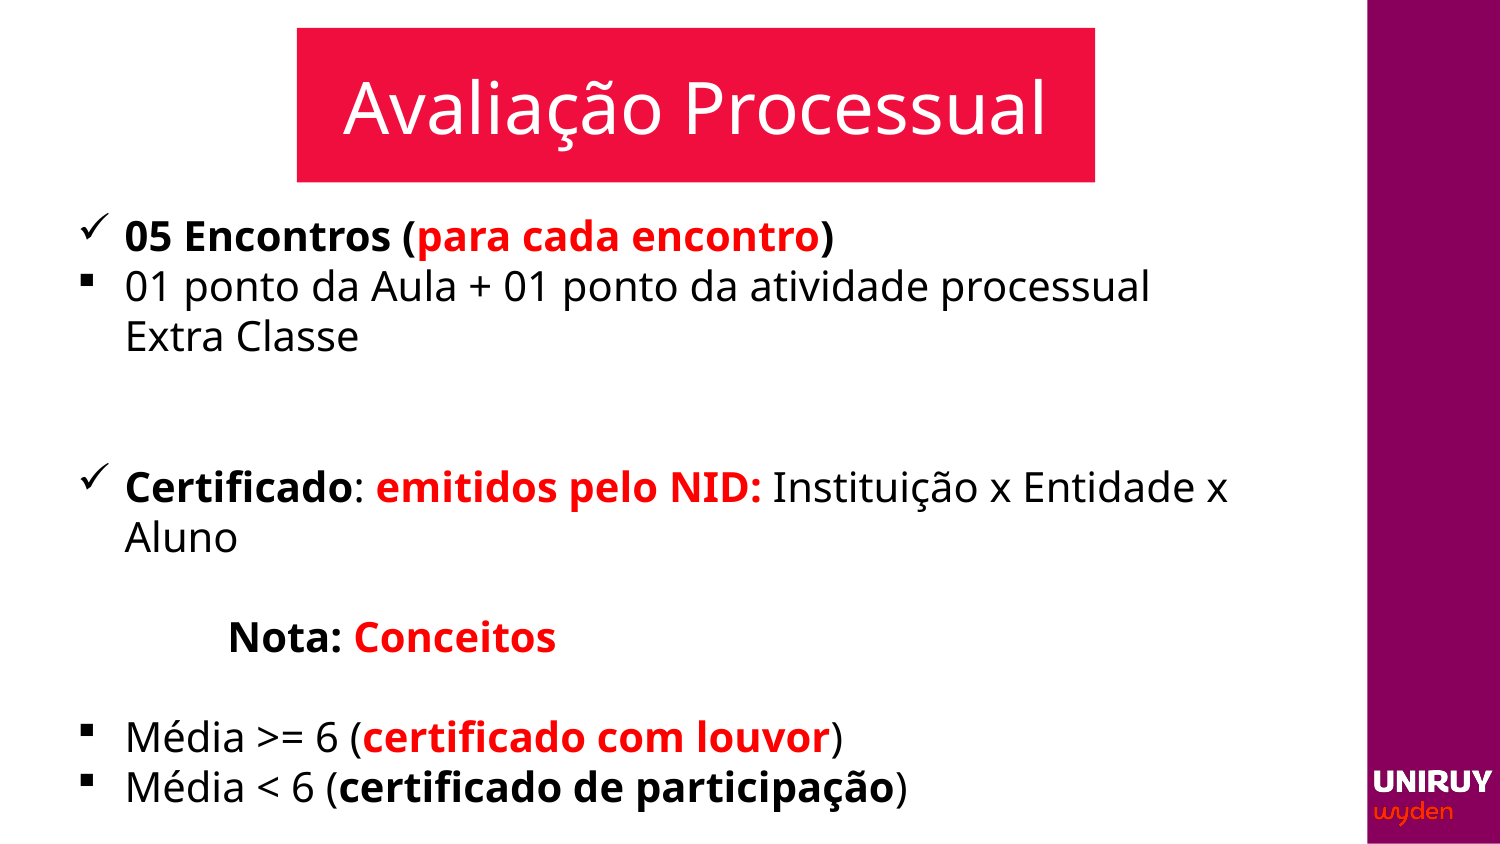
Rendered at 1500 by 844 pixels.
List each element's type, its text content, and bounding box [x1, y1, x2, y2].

title Avaliação Processual [296, 27, 1096, 184]
picture [1374, 770, 1493, 827]
text_box 05 Encontros (para cada encontro) 01 ponto da Aula + 01 ponto da atividade processual Extra Classe Certificado: emitidos pelo NID: Instituição x Entidade x Aluno Nota: Conceitos Média >= 6 (certificado com louvor) Média < 6 (certificado de participação) [62, 202, 1275, 818]
